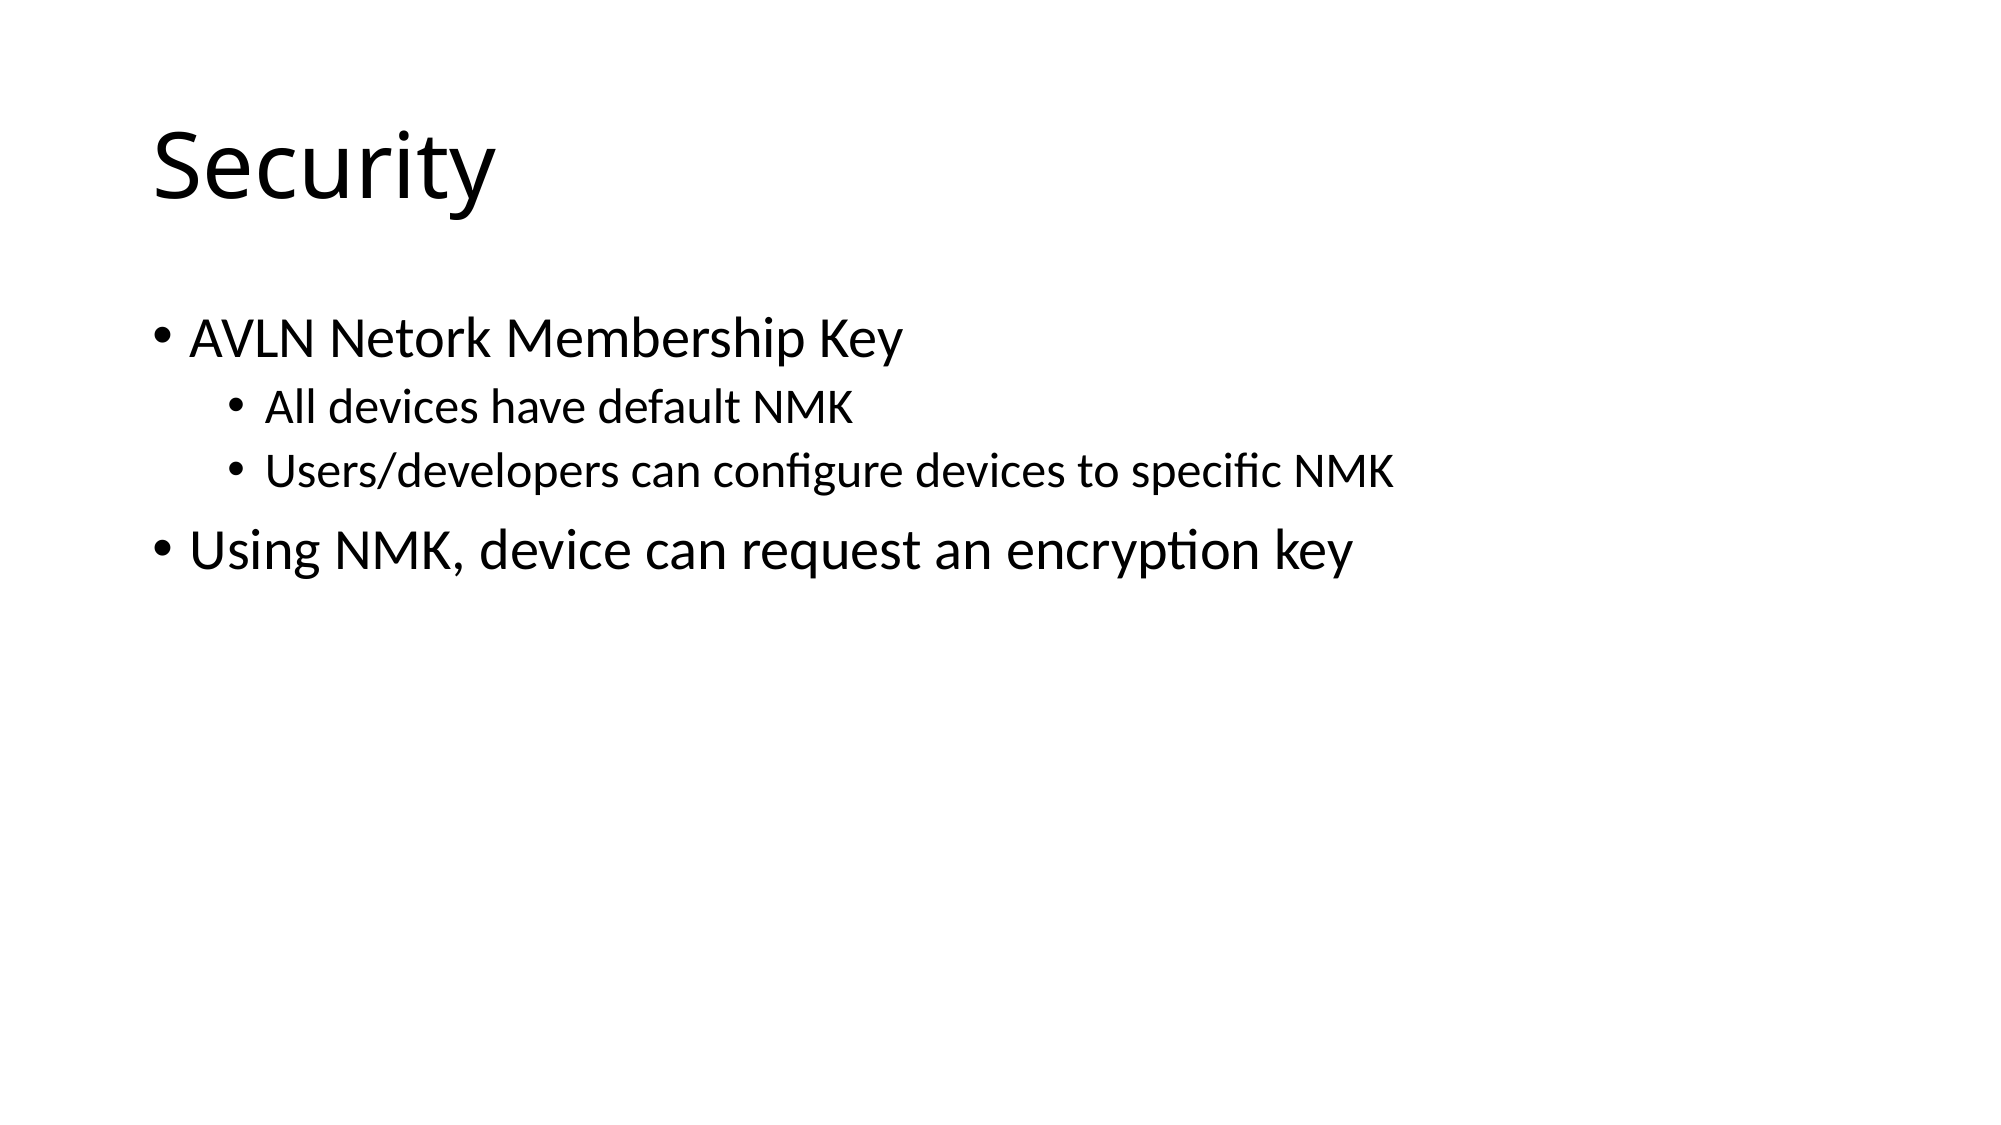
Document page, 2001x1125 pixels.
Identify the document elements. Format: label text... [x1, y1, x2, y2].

list AVLN Netork Membership Key All devices have default NMK Users/developers can configure devices to specific NMK Using NMK, device can request an encryption key [137, 299, 1863, 1014]
title Security [137, 59, 1863, 278]
